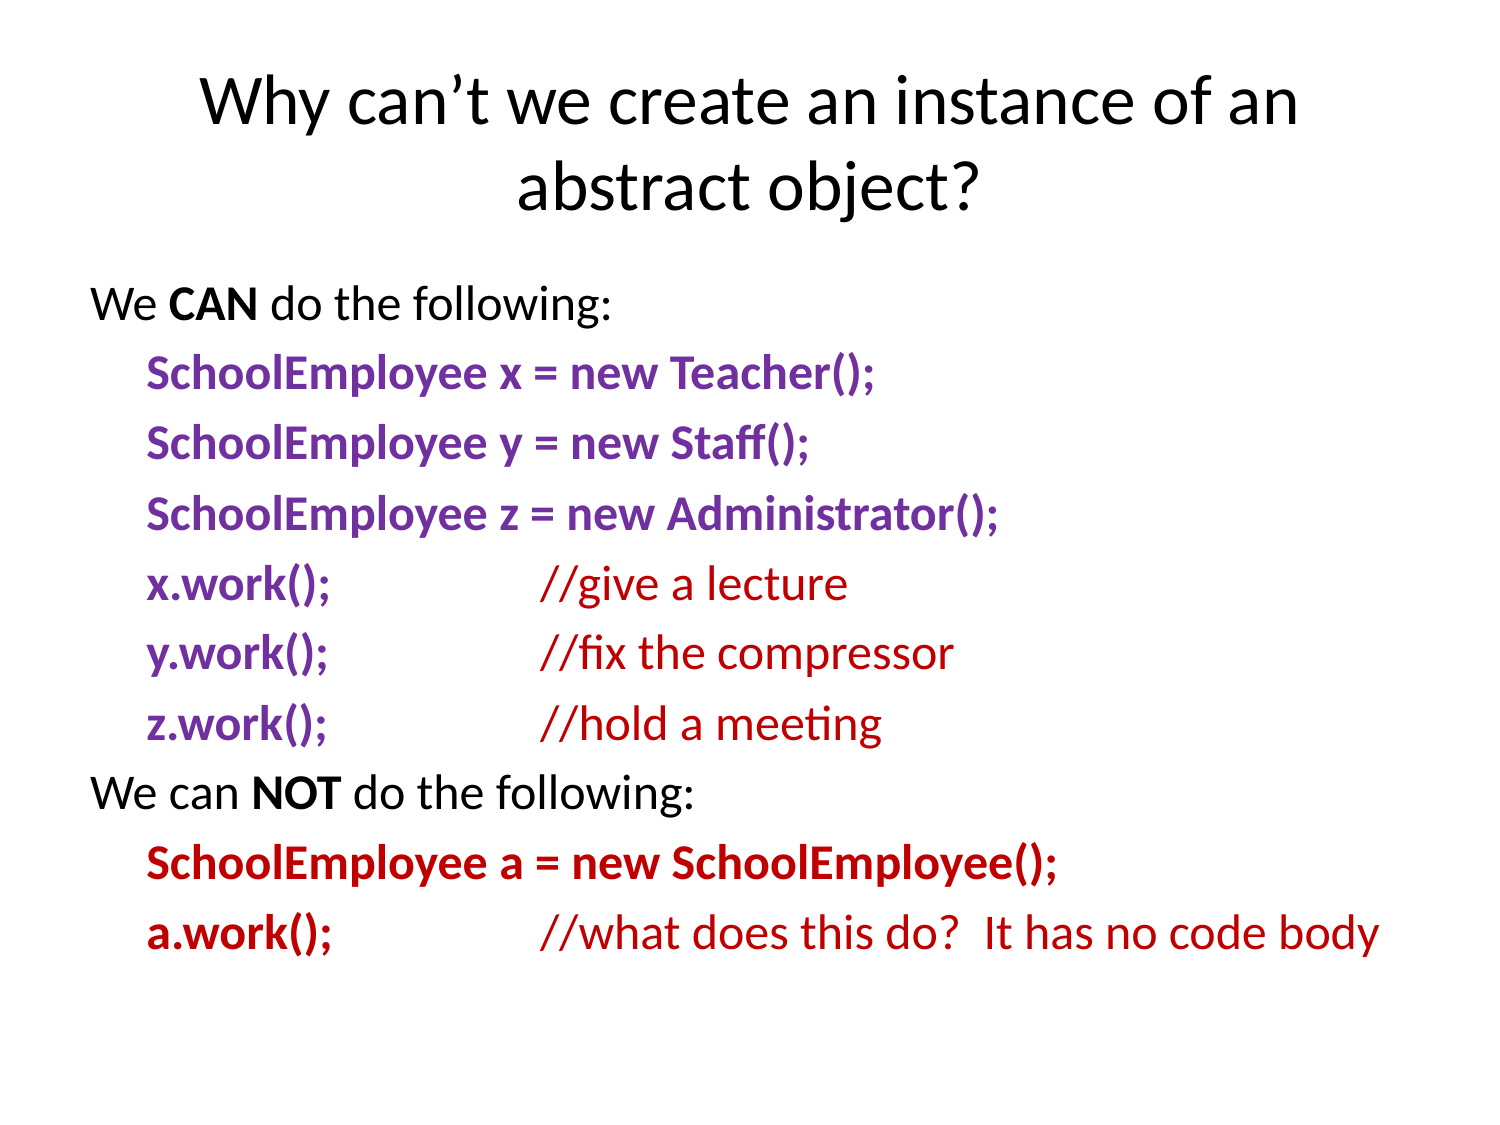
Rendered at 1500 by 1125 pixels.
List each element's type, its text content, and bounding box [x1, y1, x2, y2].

title Why can’t we create an instance of an abstract object? [75, 45, 1425, 233]
list We CAN do the following: SchoolEmployee x = new Teacher(); SchoolEmployee y = new Staff(); SchoolEmployee z = new Administrator(); x.work(); //give a lecture y.work(); //fix the compressor z.work(); //hold a meeting We can NOT do the following: SchoolEmployee a = new SchoolEmployee(); a.work(); //what does this do? It has no code body [75, 262, 1425, 1005]
